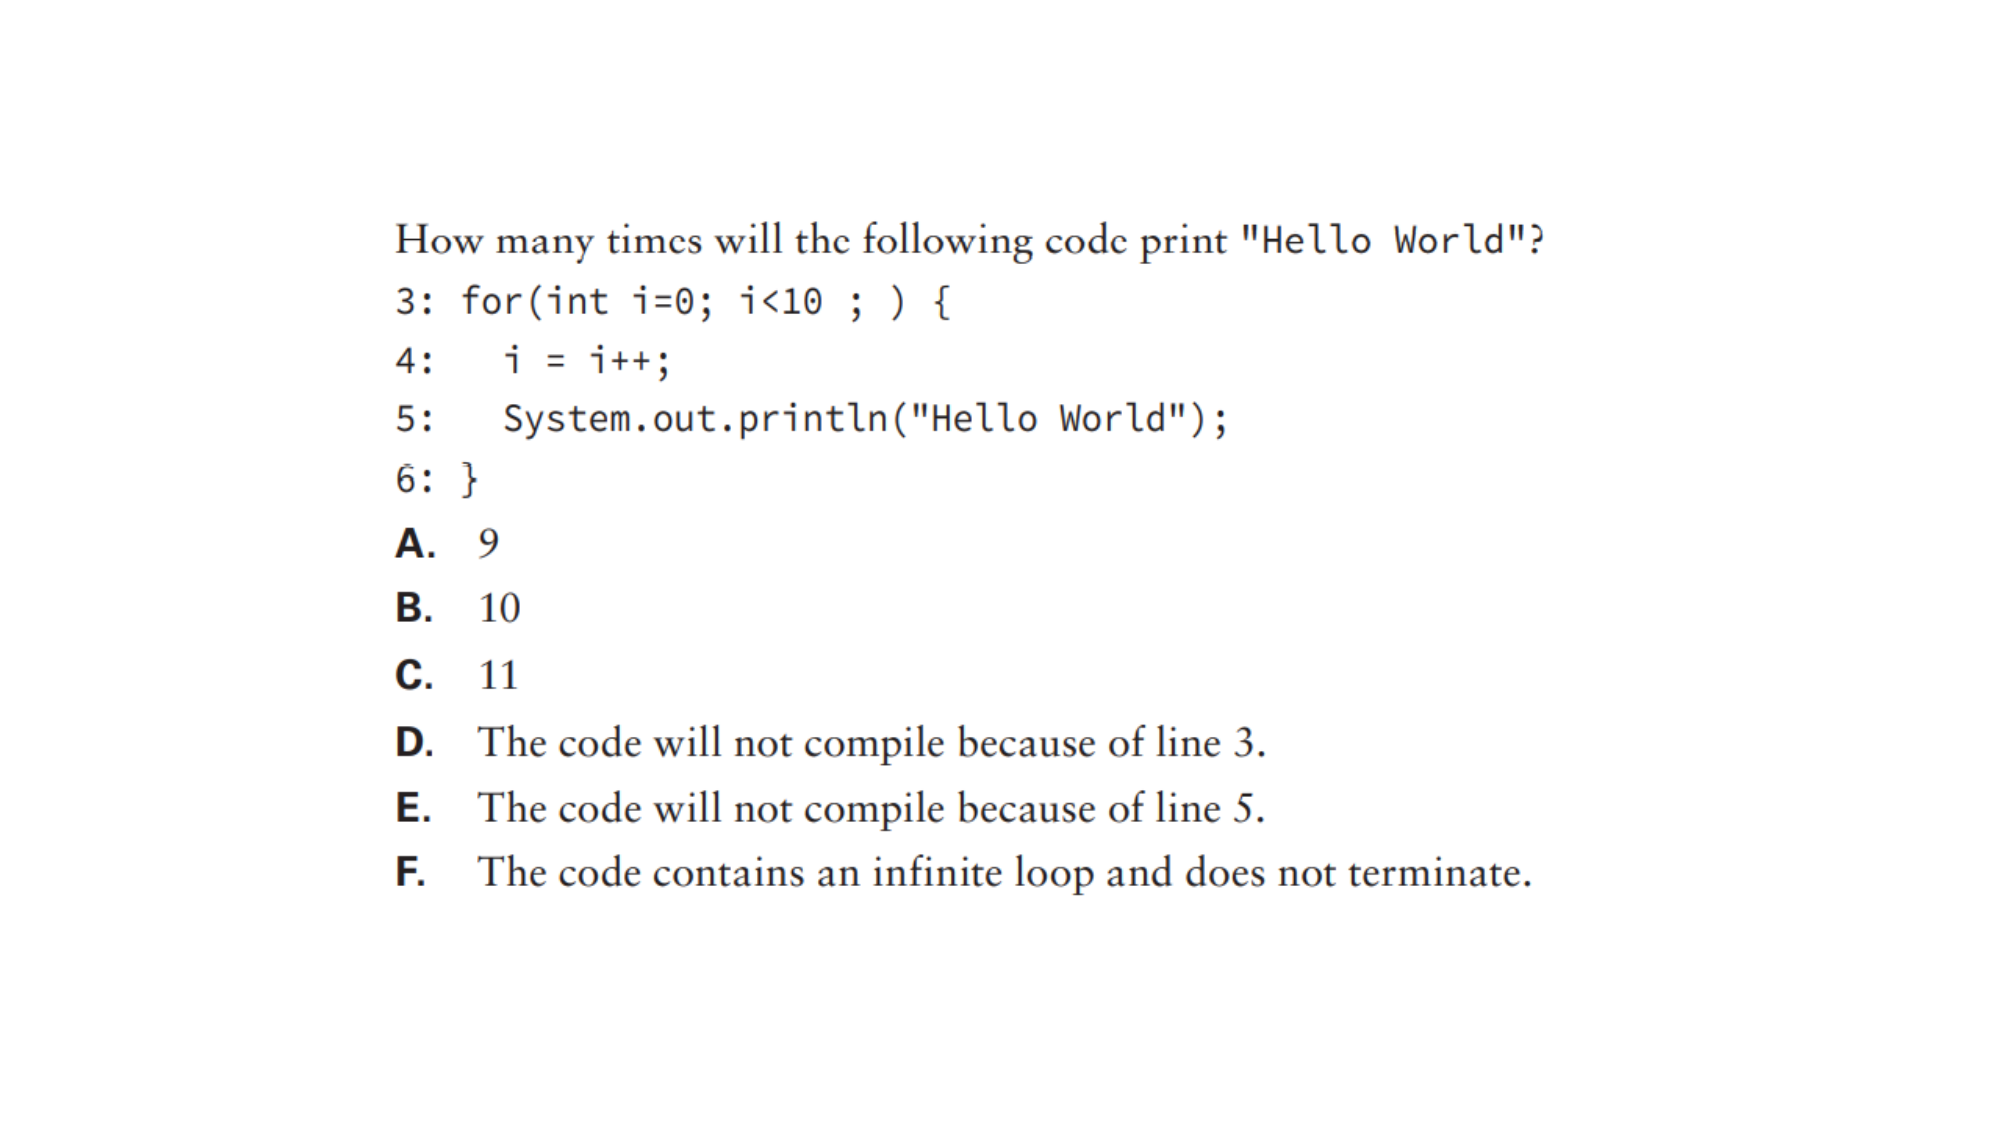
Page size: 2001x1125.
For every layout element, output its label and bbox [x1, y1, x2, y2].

picture [365, 213, 1635, 911]
